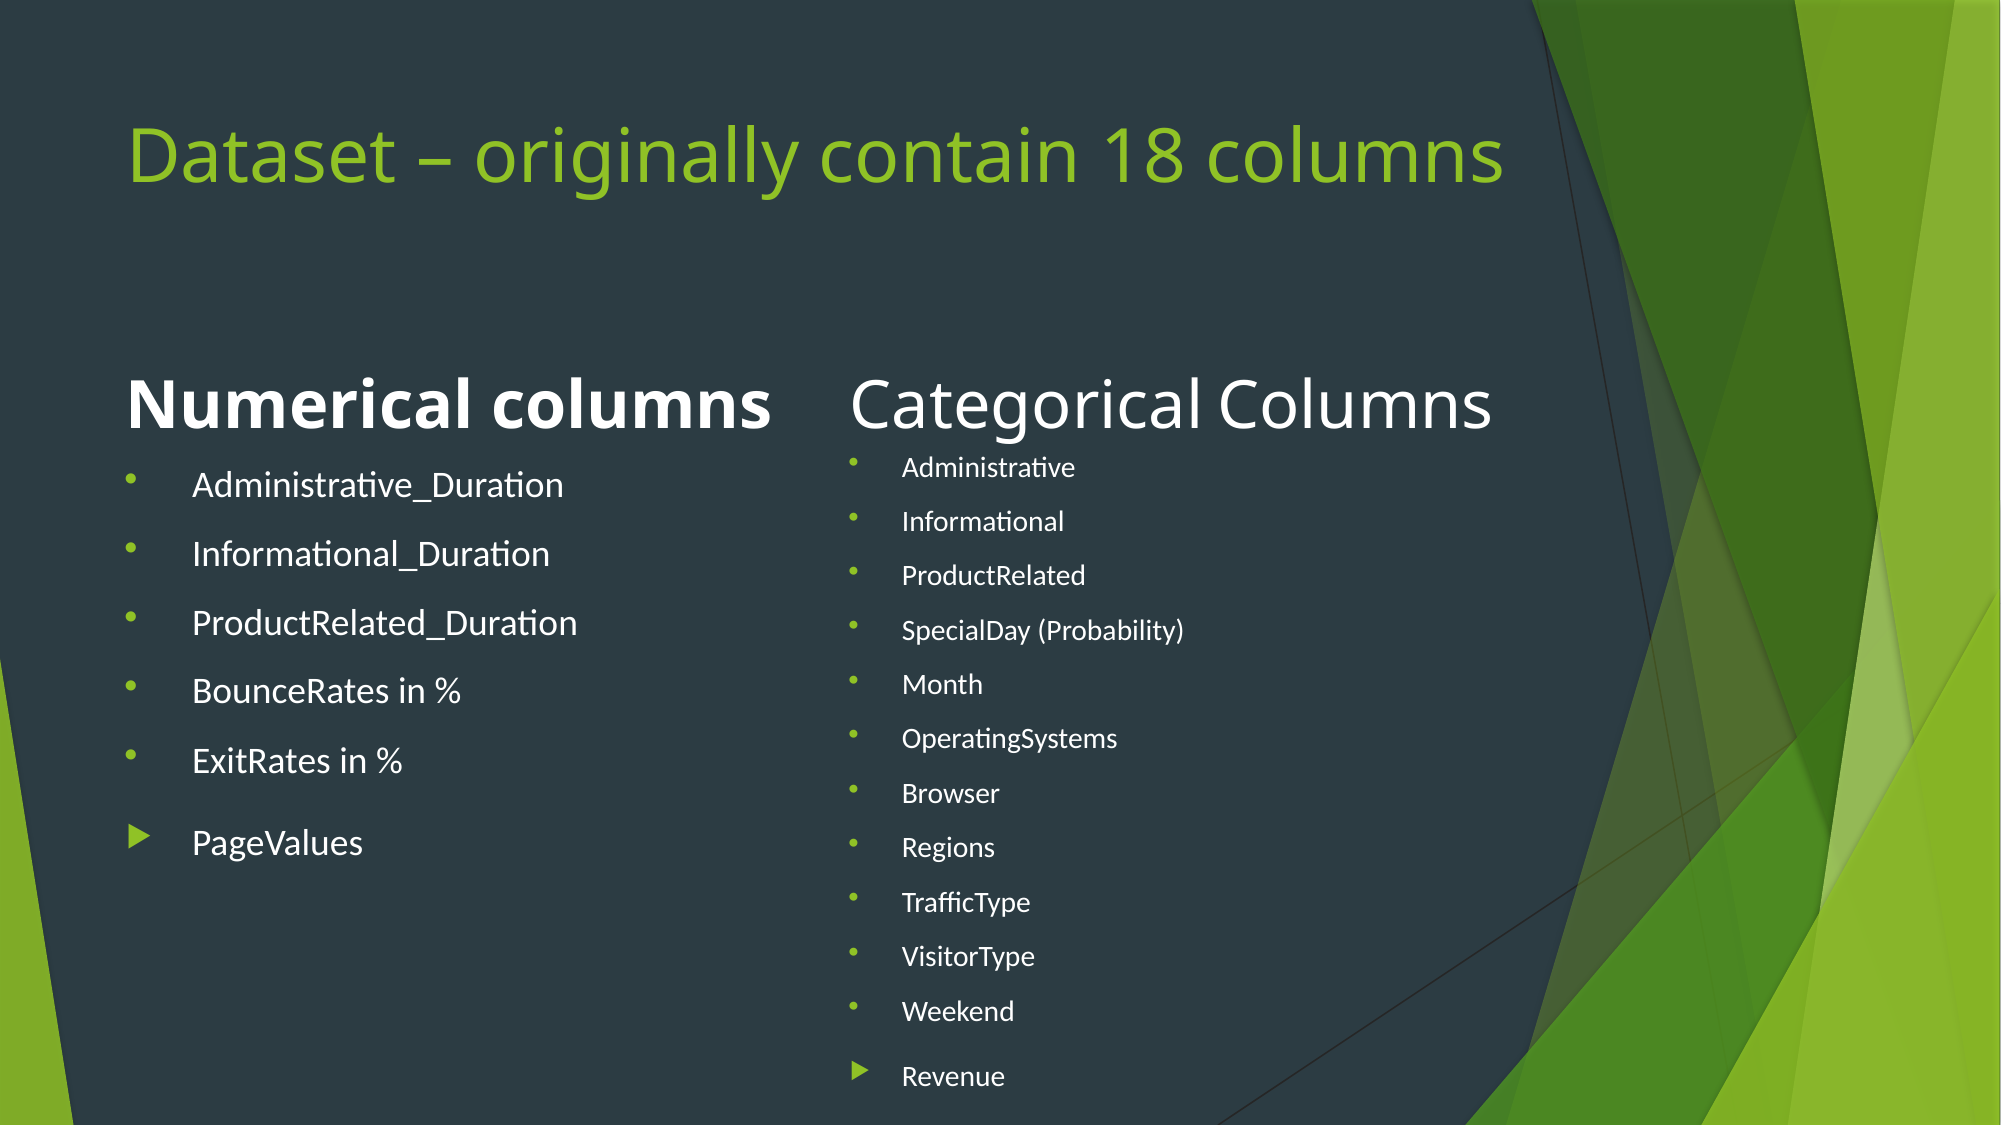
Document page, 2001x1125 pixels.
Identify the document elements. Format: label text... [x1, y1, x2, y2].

list Categorical Columns [834, 330, 1522, 437]
title Dataset – originally contain 18 columns [111, 99, 1522, 317]
list Numerical columns [110, 354, 798, 448]
list Administrative Informational ProductRelated SpecialDay (Probability) Month OperatingSystems Browser Regions TrafficType VisitorType Weekend Revenue [834, 437, 1702, 1102]
list Administrative_Duration Informational_Duration ProductRelated_Duration BounceRates in % ExitRates in % PageValues [110, 448, 798, 991]
